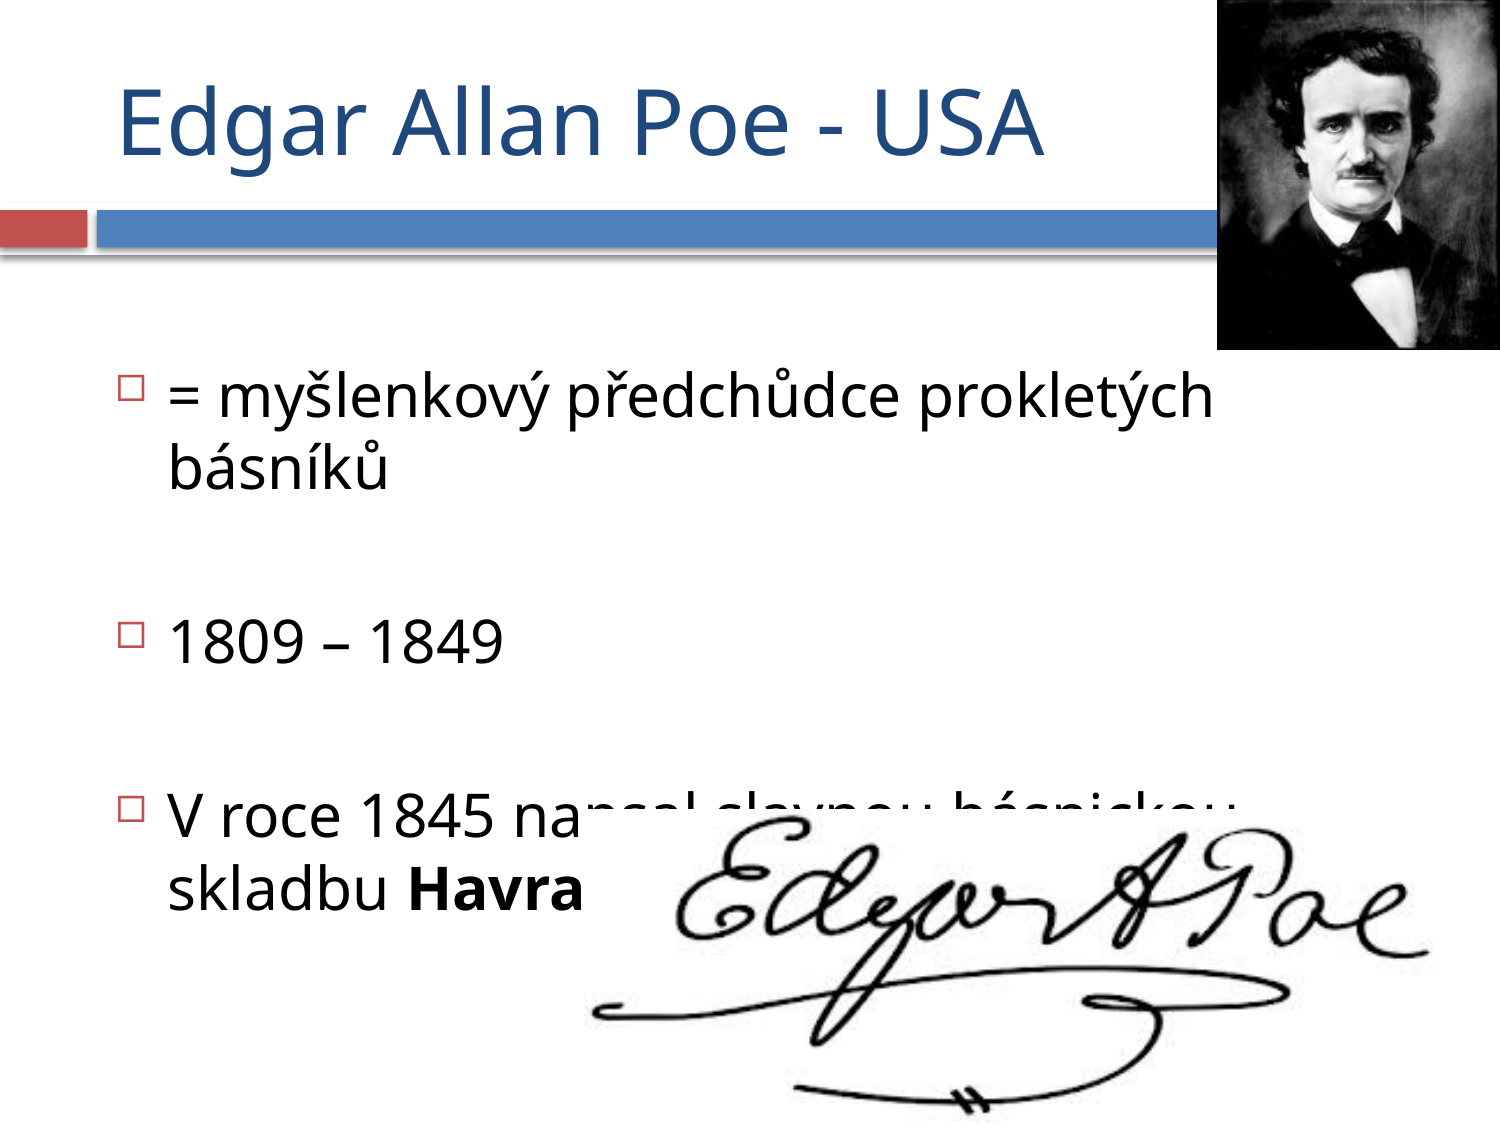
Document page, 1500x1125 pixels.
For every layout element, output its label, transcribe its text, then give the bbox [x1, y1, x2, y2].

picture [1216, 0, 1500, 351]
title Edgar Allan Poe - USA [100, 37, 1211, 200]
picture [584, 808, 1436, 1125]
list = myšlenkový předchůdce prokletých básníků 1809 – 1849 V roce 1845 napsal slavnou básnickou skladbu Havran [100, 262, 1438, 1000]
